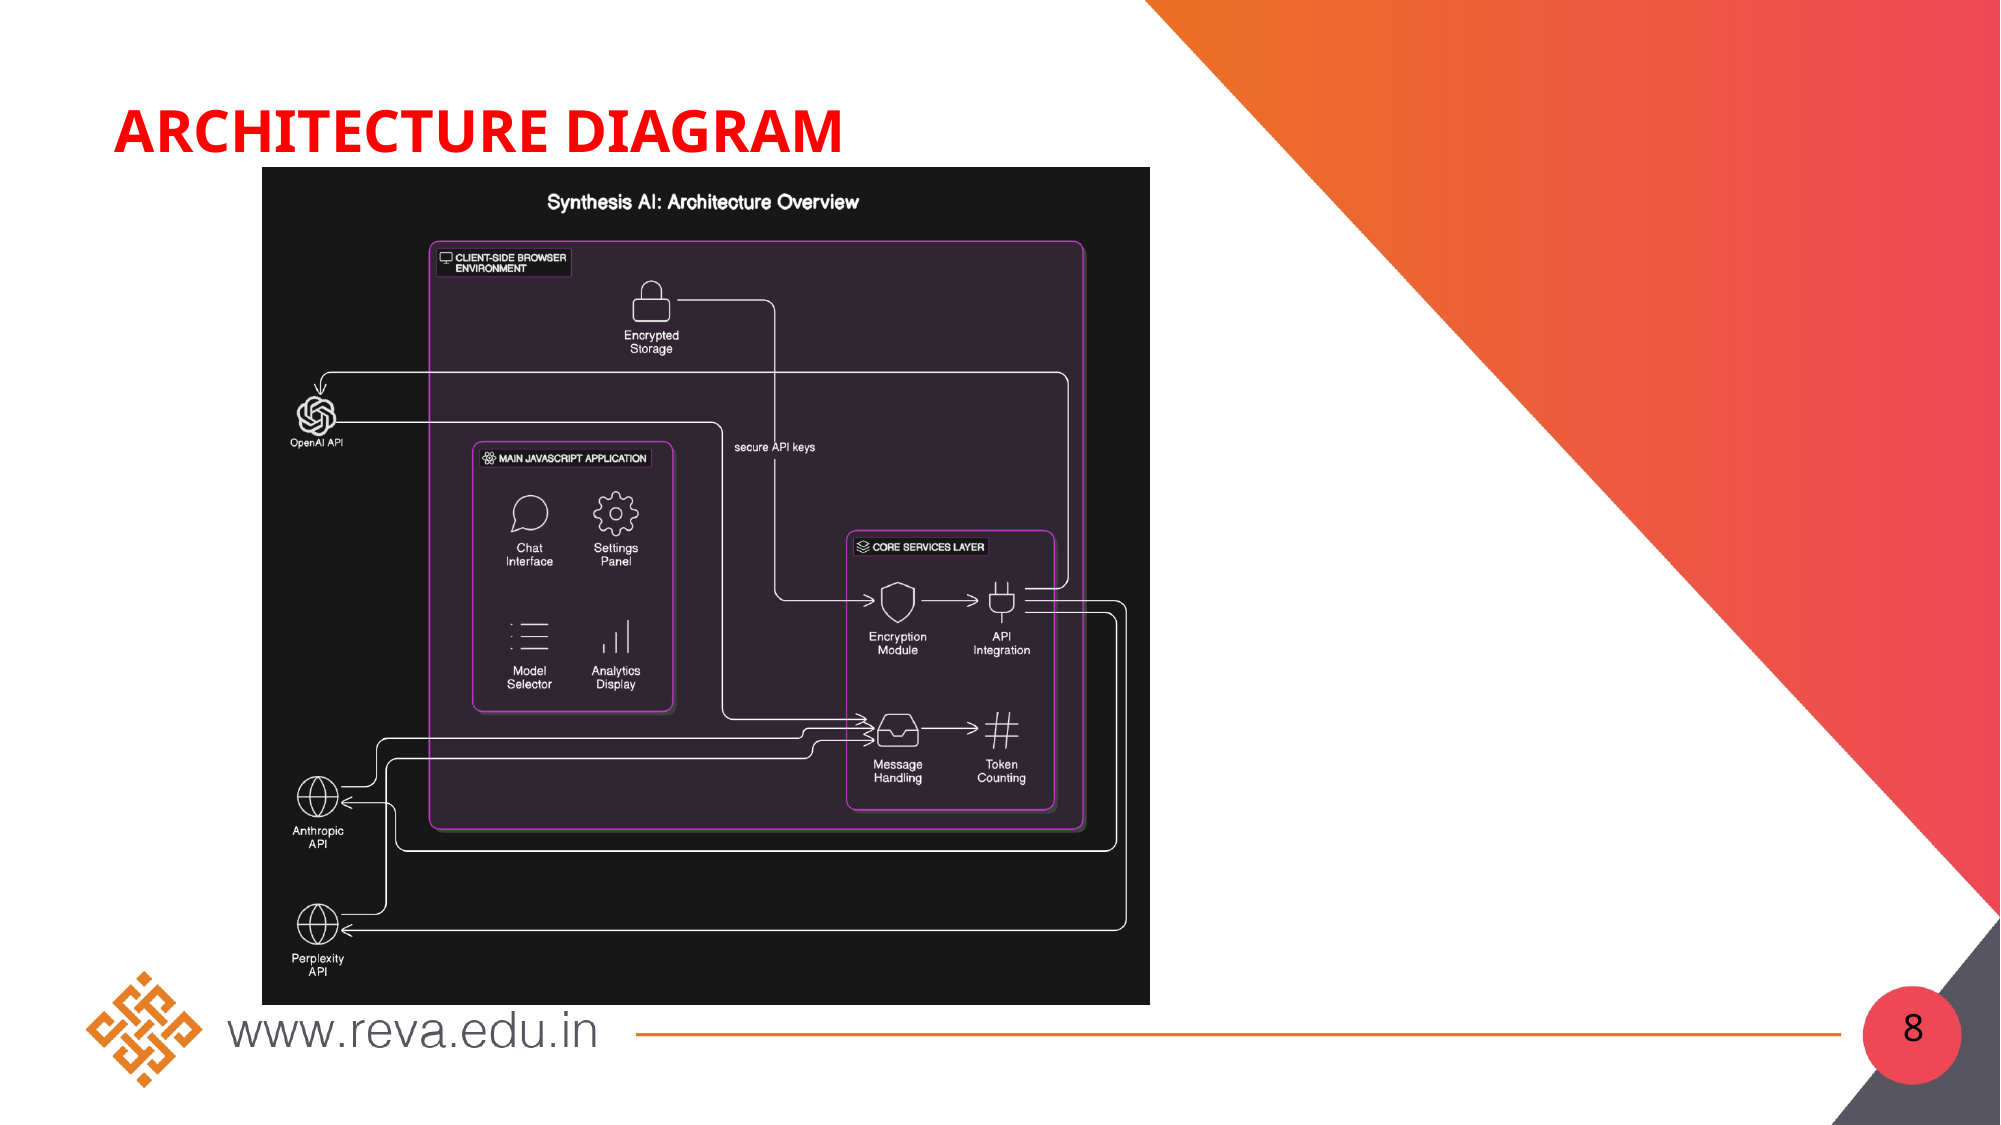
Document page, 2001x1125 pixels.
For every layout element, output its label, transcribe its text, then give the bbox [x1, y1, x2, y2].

picture [0, 0, 2000, 1125]
title Architecture Diagram [99, 64, 1100, 203]
slide_number 8 [1864, 999, 1963, 1060]
